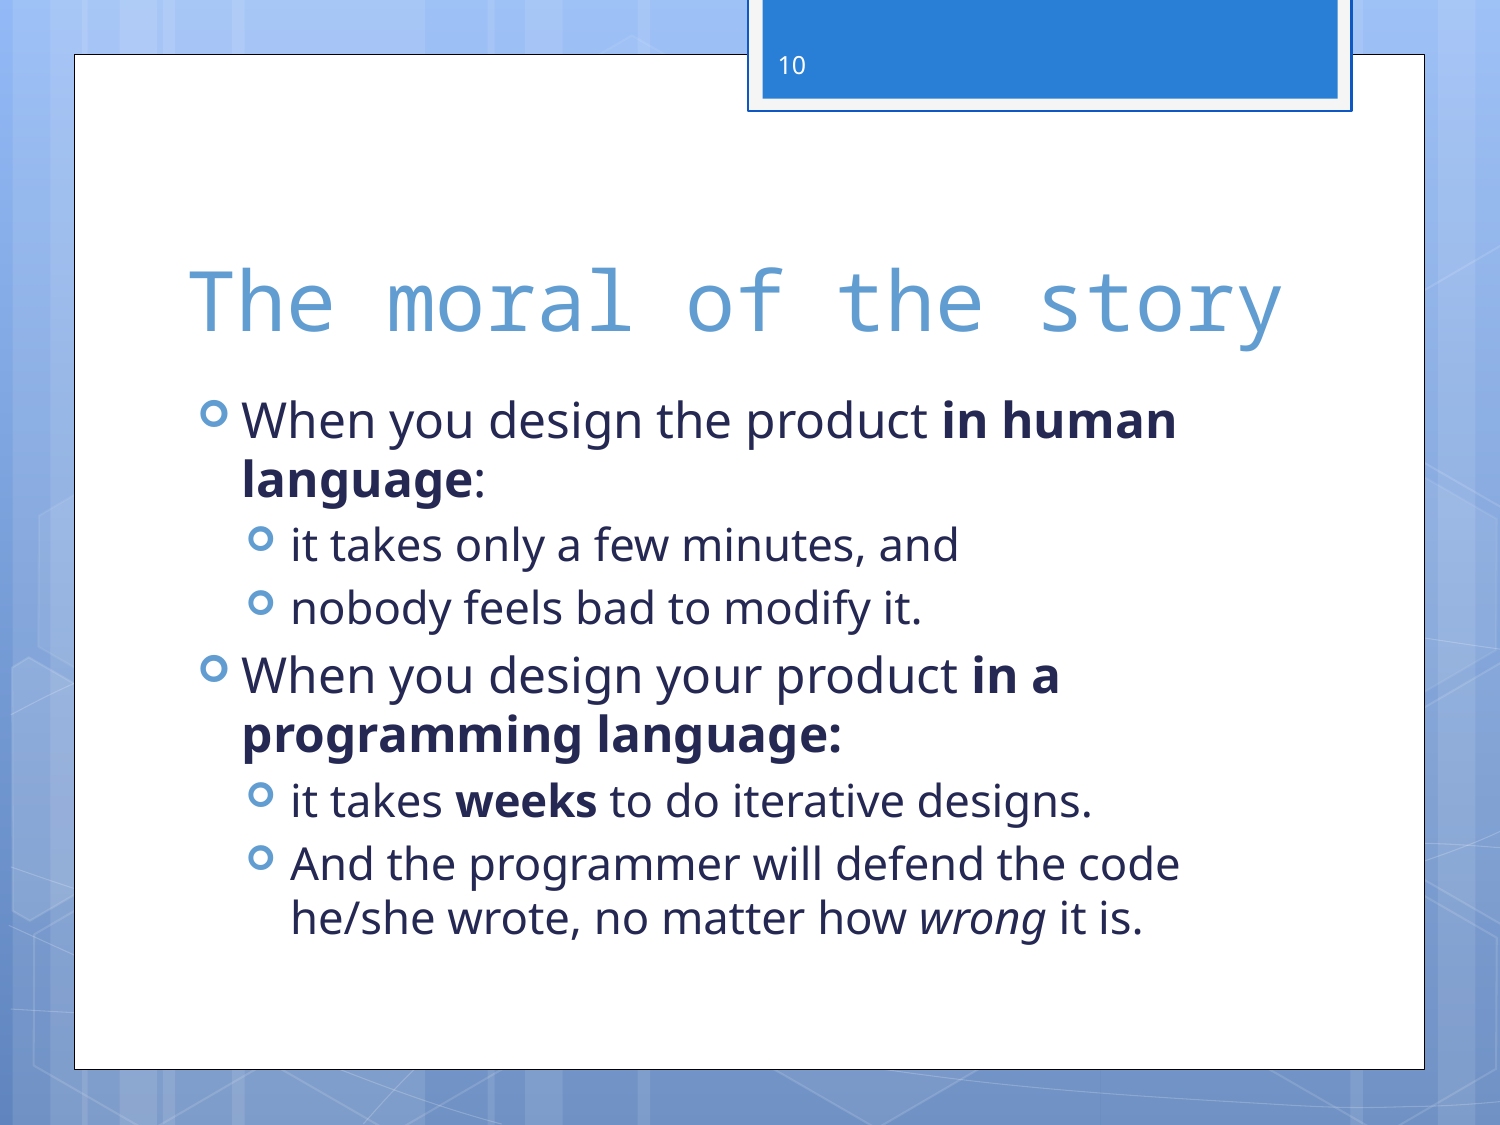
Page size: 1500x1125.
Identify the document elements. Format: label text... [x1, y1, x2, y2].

list When you design the product in human language: it takes only a few minutes, and nobody feels bad to modify it. When you design your product in a programming language: it takes weeks to do iterative designs. And the programmer will defend the code he/she wrote, no matter how wrong it is. [171, 381, 1353, 957]
title The moral of the story [171, 168, 1324, 357]
slide_number 10 [762, 36, 982, 97]
